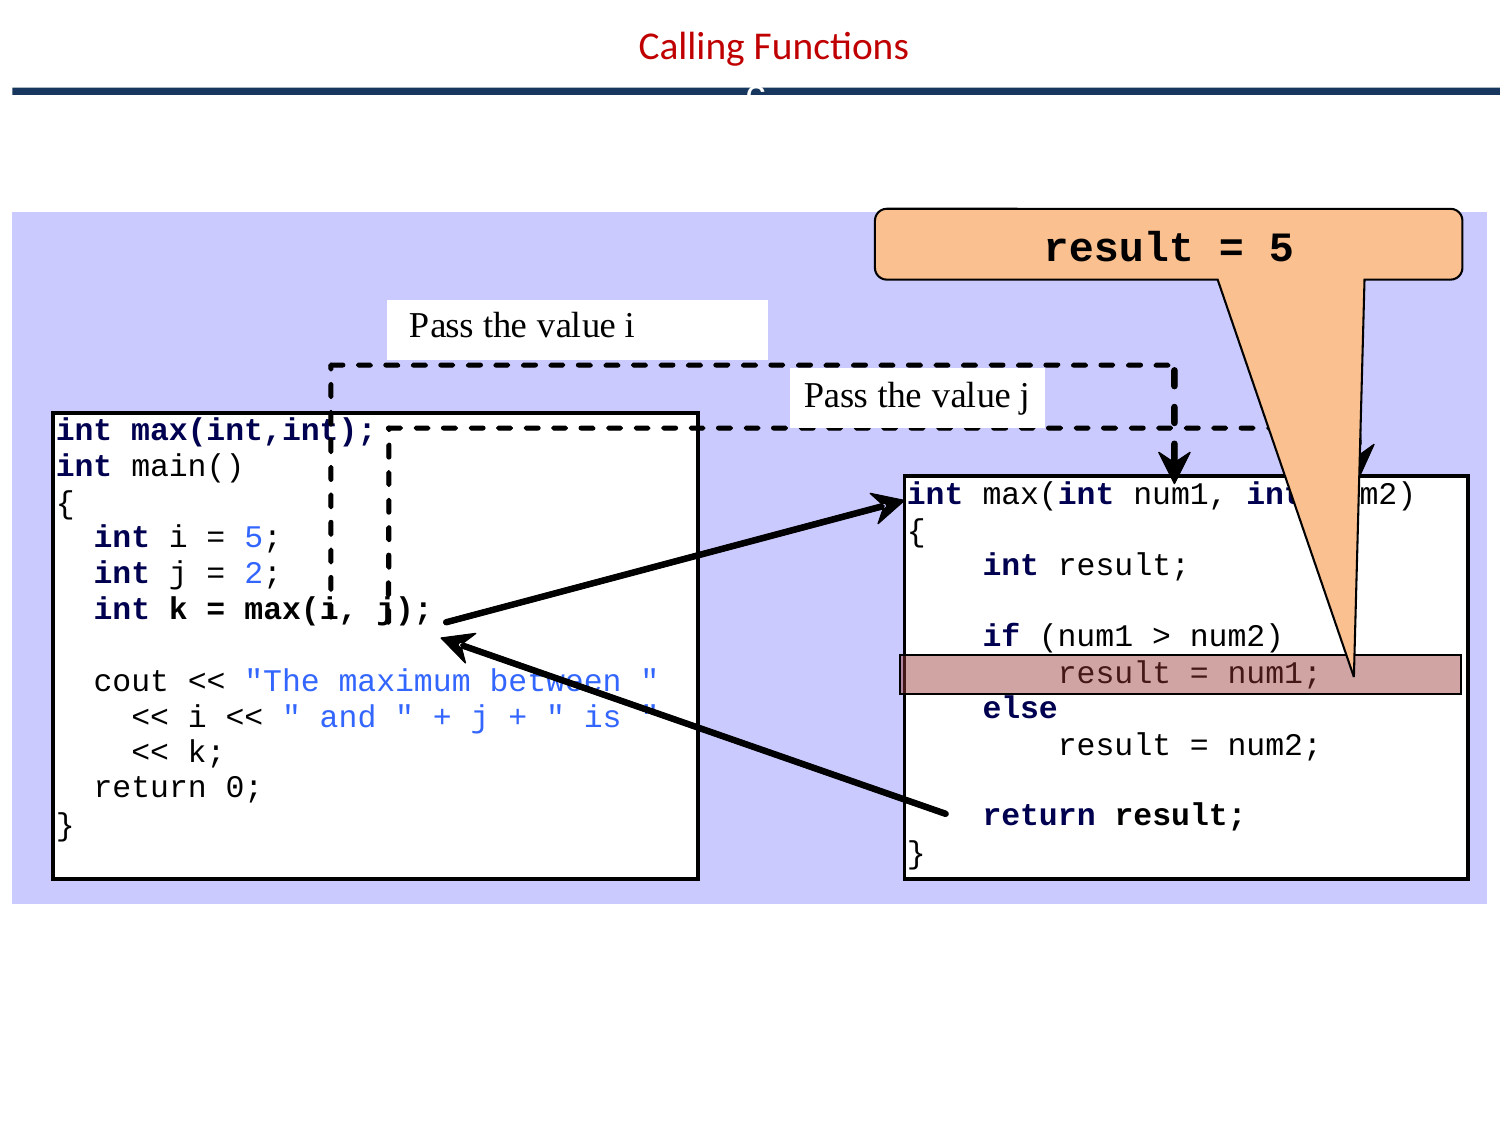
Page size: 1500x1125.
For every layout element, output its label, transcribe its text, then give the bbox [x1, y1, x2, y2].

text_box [11, 212, 1488, 905]
title Calling Functions [136, 11, 1412, 75]
text_box c [10, 85, 1500, 97]
